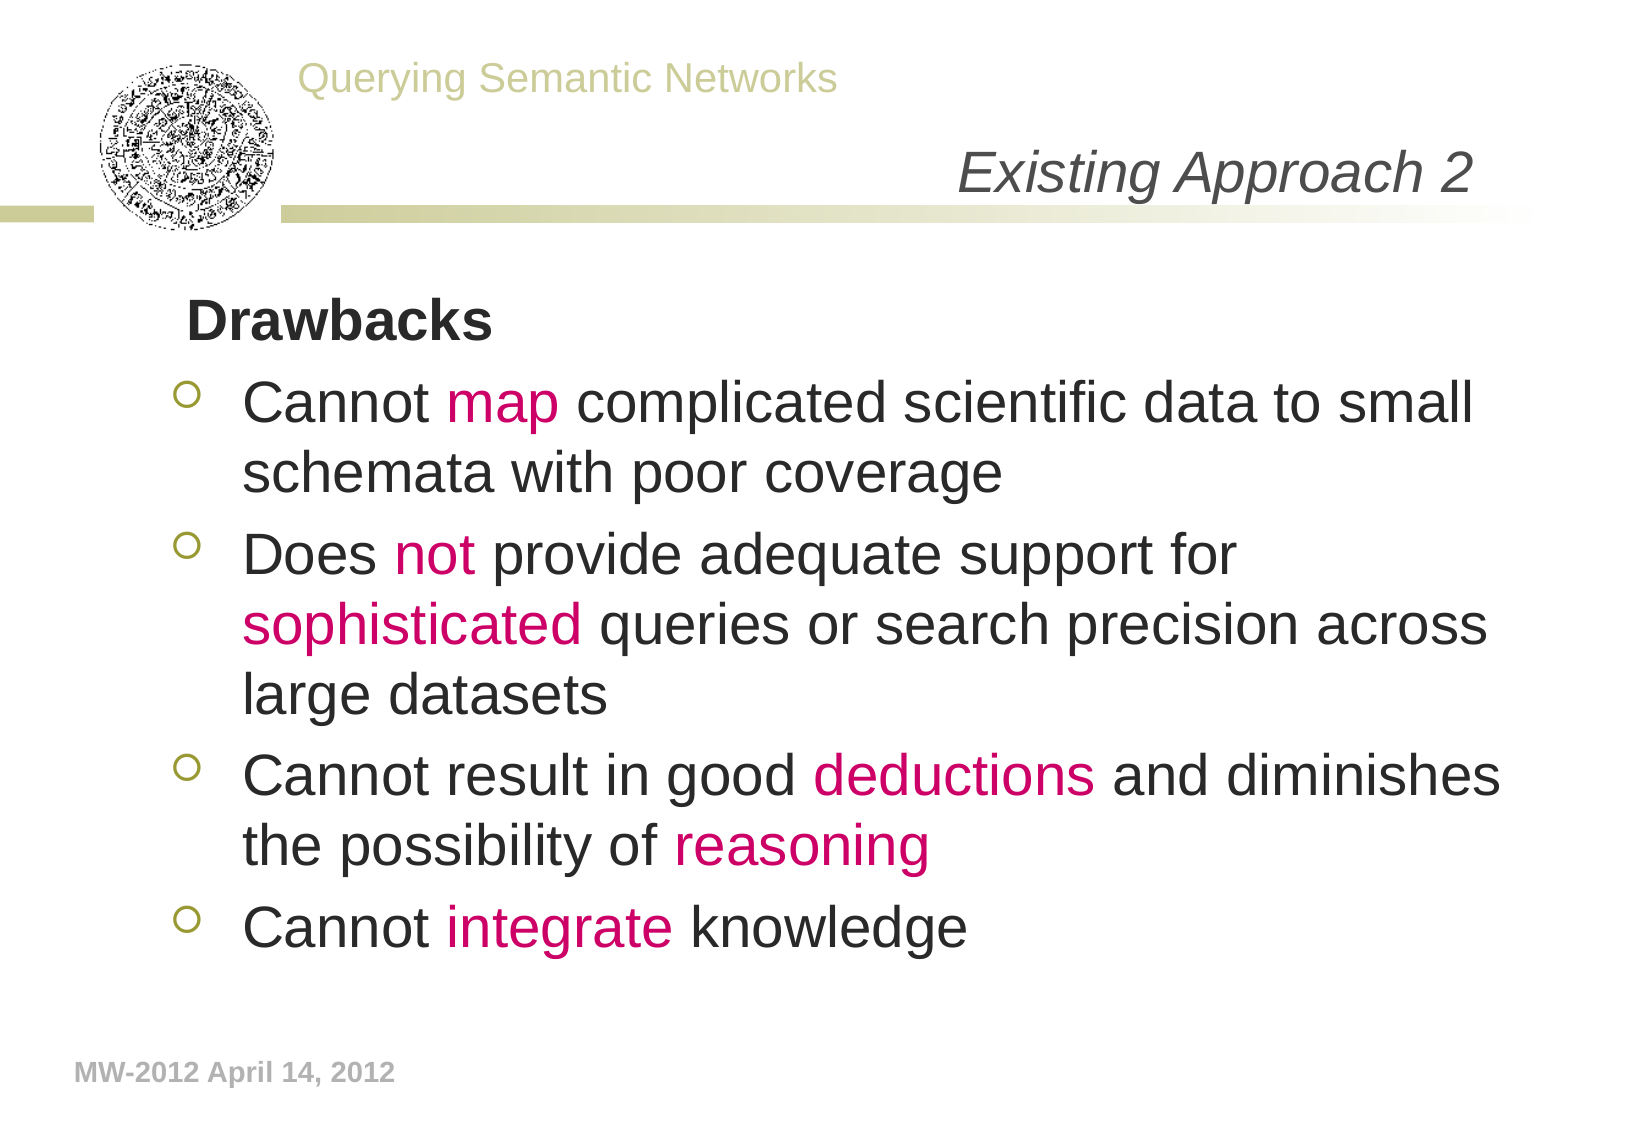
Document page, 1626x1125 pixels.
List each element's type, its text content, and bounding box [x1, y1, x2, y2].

list Drawbacks Cannot map complicated scientific data to small schemata with poor coverage Does not provide adequate support for sophisticated queries or search precision across large datasets Cannot result in good deductions and diminishes the possibility of reasoning Cannot integrate knowledge [80, 274, 1544, 1001]
title Existing Approach 2 [316, 116, 1490, 212]
